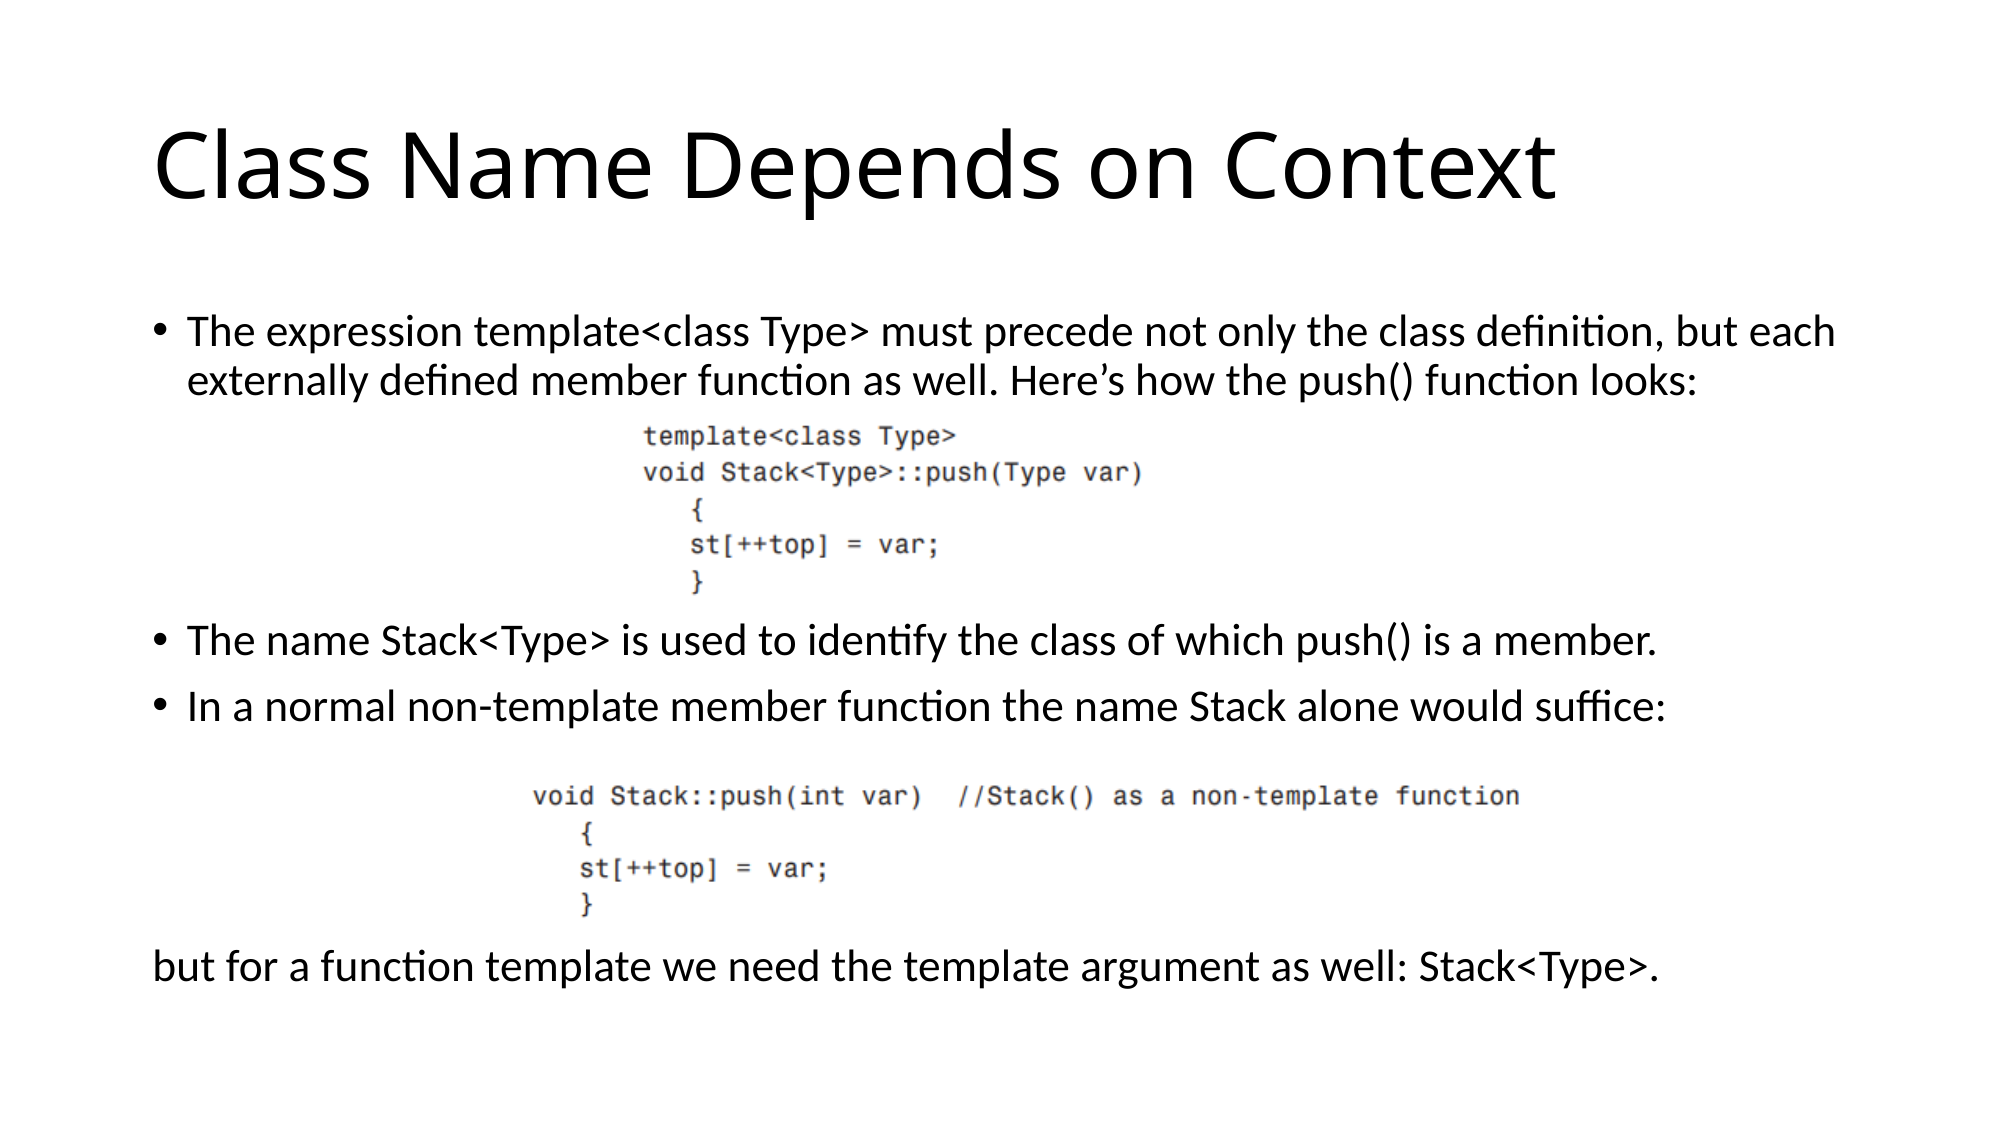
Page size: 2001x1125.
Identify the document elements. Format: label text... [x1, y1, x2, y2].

picture [637, 412, 1160, 605]
list The expression template<class Type> must precede not only the class definition, but each externally defined member function as well. Here’s how the push() function looks: The name Stack<Type> is used to identify the class of which push() is a member. In a normal non-template member function the name Stack alone would suffice: but for a function template we need the template argument as well: Stack<Type>. [137, 299, 1863, 1014]
picture [524, 767, 1555, 937]
title Class Name Depends on Context [137, 59, 1863, 278]
